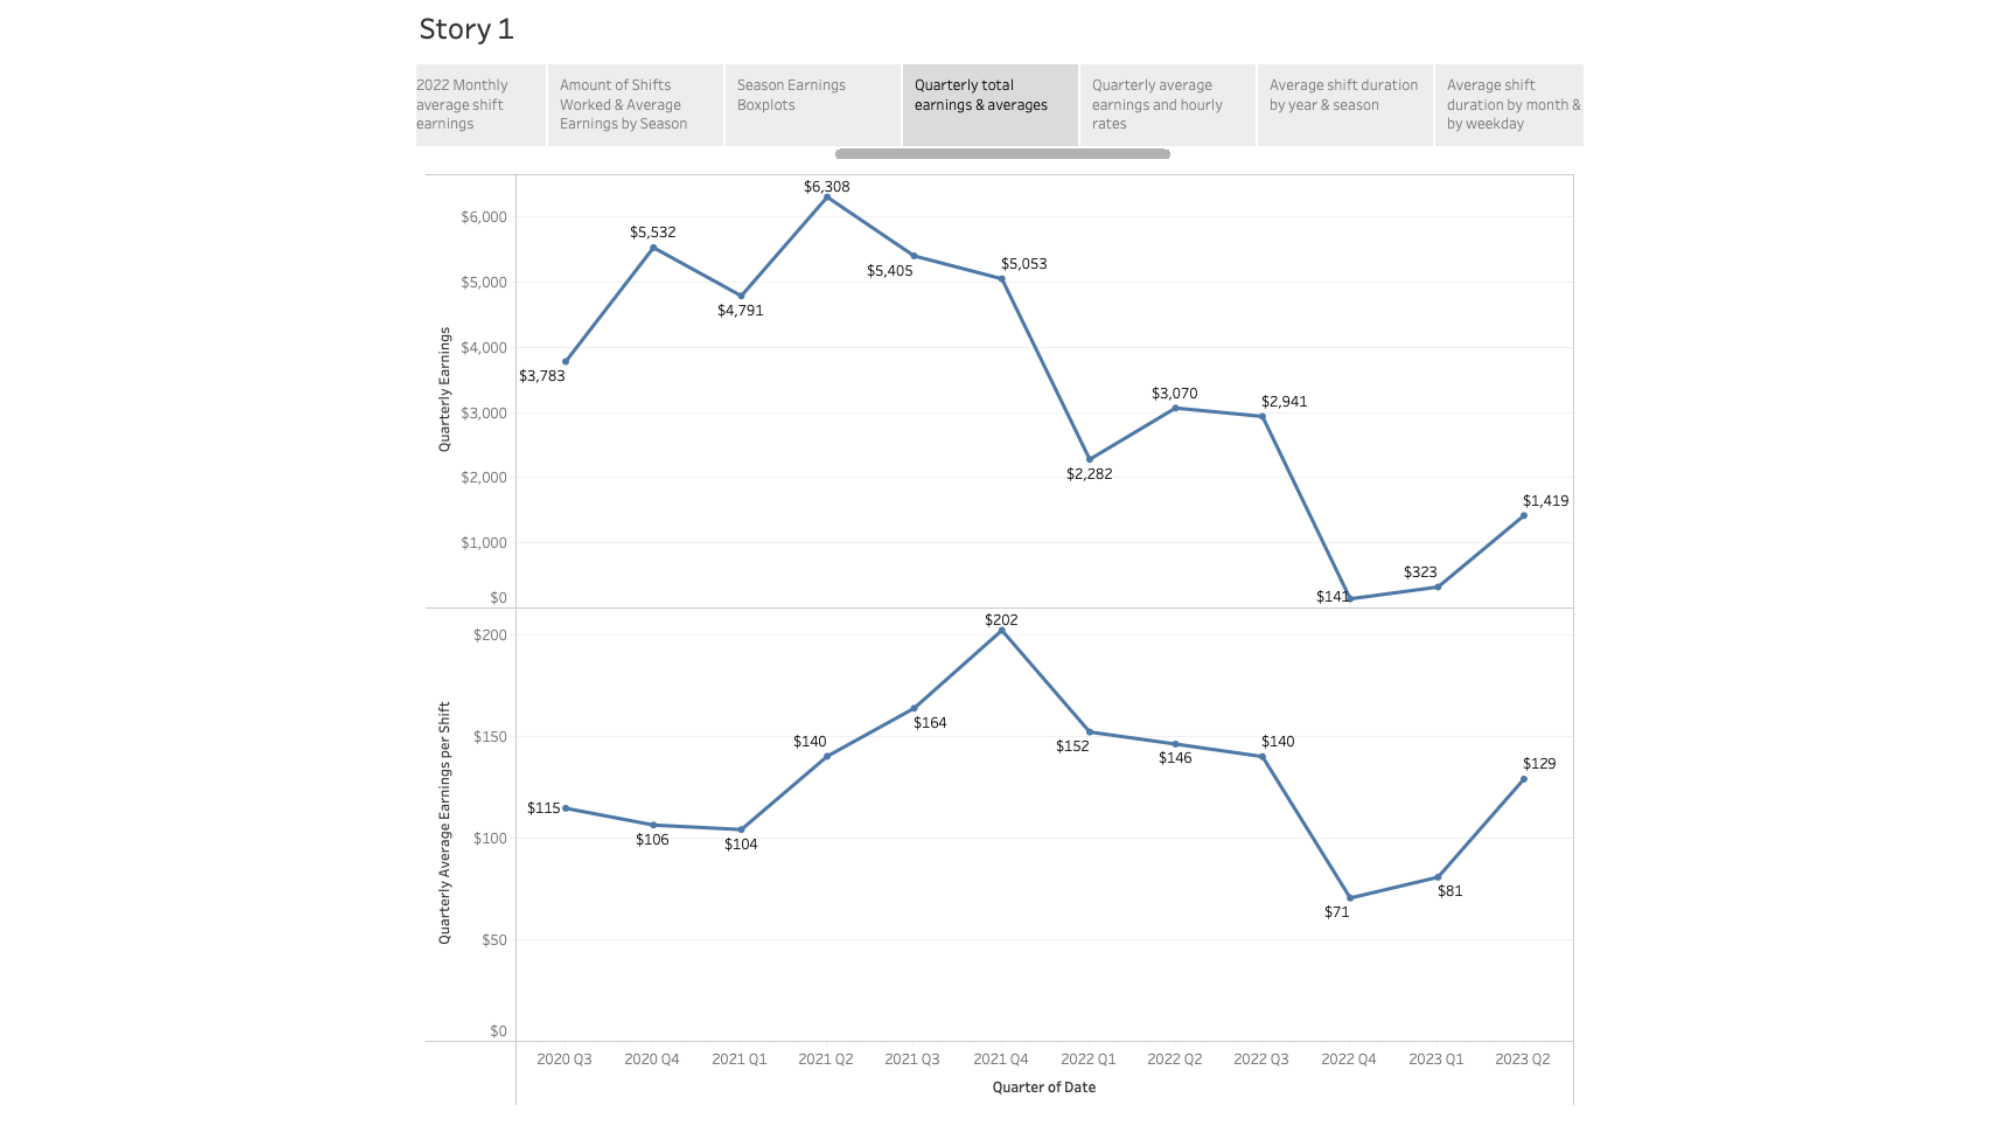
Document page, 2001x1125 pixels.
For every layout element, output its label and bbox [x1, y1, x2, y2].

picture [407, 0, 1593, 1125]
